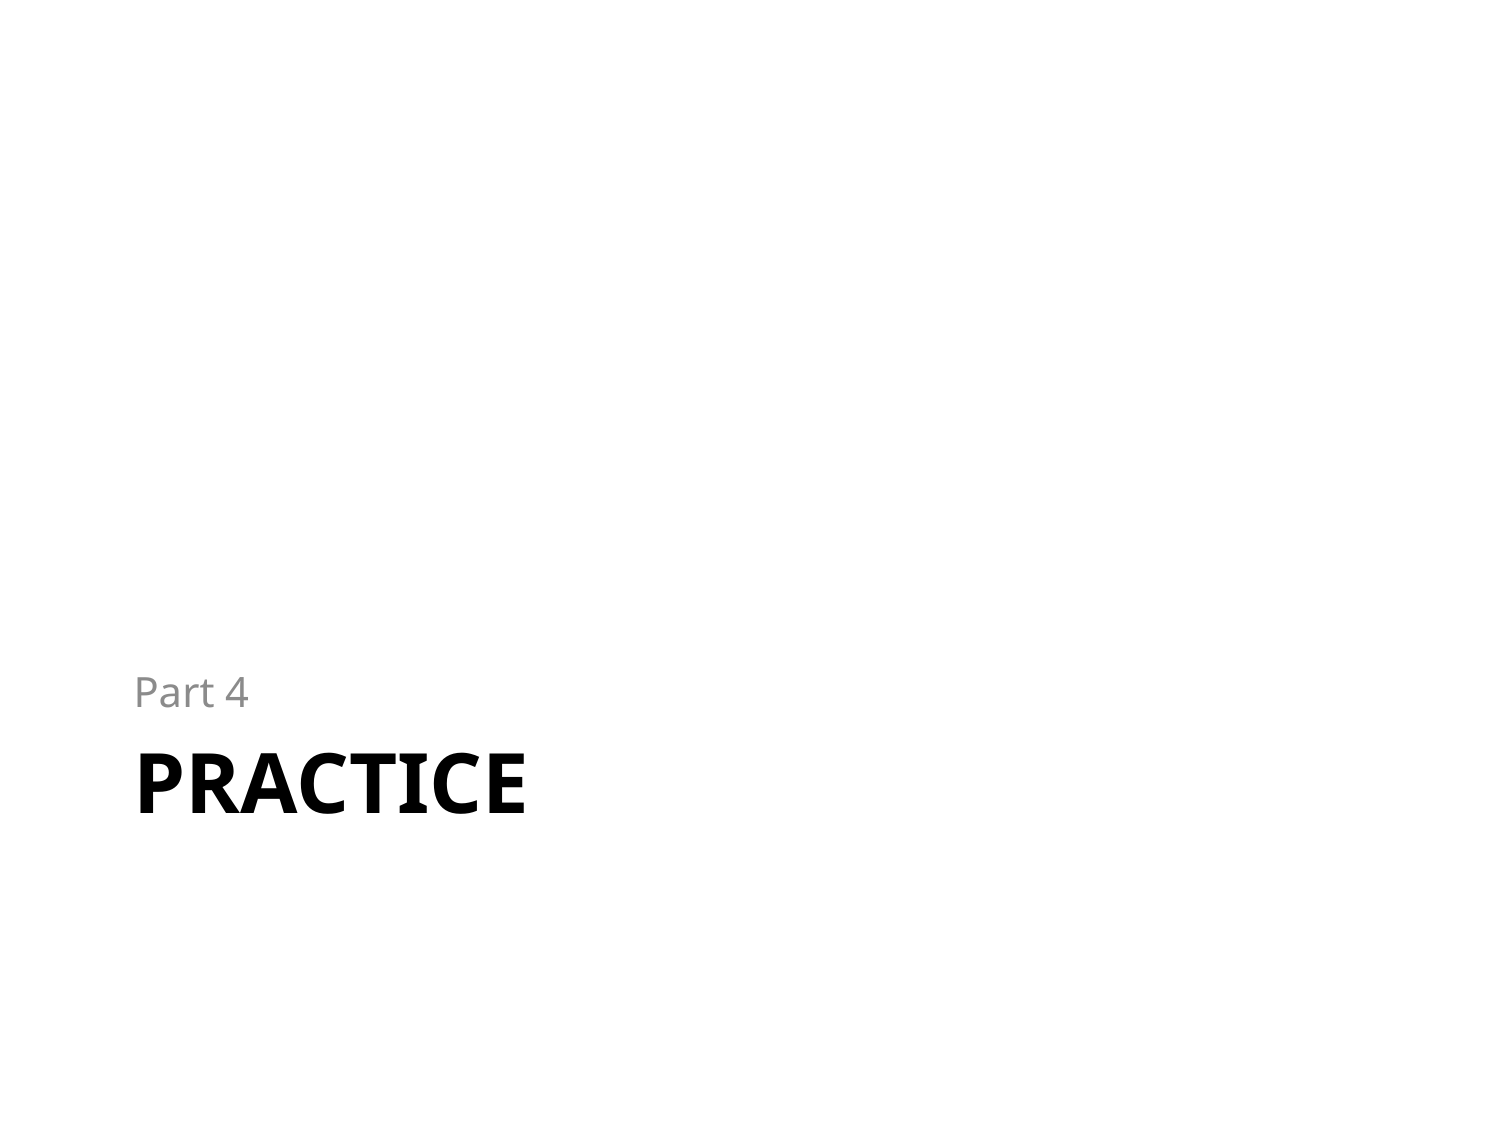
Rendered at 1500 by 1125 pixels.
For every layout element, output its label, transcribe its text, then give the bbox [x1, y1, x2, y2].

list Part 4 [118, 476, 1394, 723]
title Practice [118, 723, 1394, 947]
